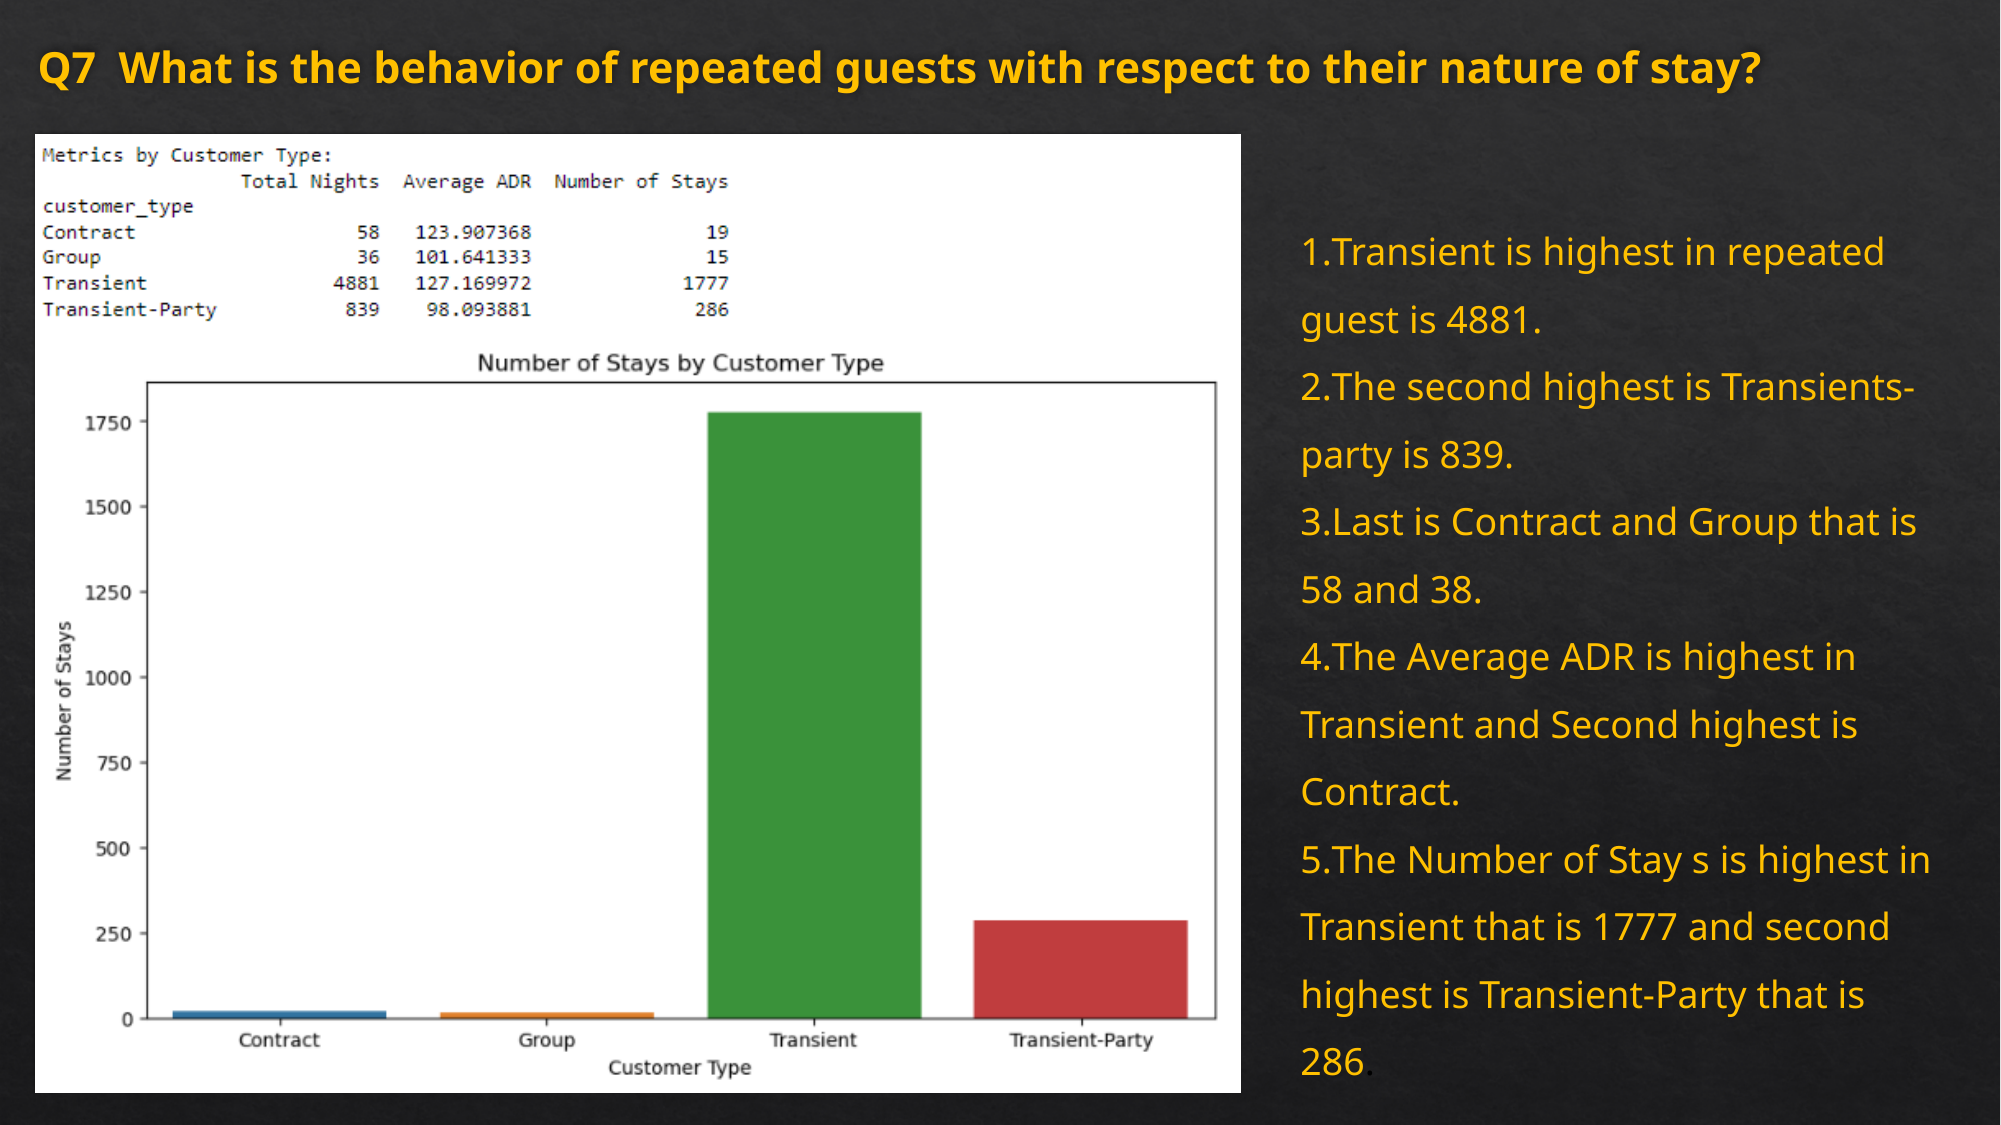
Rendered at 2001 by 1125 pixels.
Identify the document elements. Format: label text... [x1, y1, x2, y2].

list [35, 133, 1241, 1093]
title Q7 What is the behavior of repeated guests with respect to their nature of stay? [22, 32, 1976, 100]
text_box Transient is highest in repeated guest is 4881. The second highest is Transients-party is 839. Last is Contract and Group that is 58 and 38. The Average ADR is highest in Transient and Second highest is Contract. The Number of Stay s is highest in Transient that is 1777 and second highest is Transient-Party that is 286. [1285, 198, 1952, 1091]
